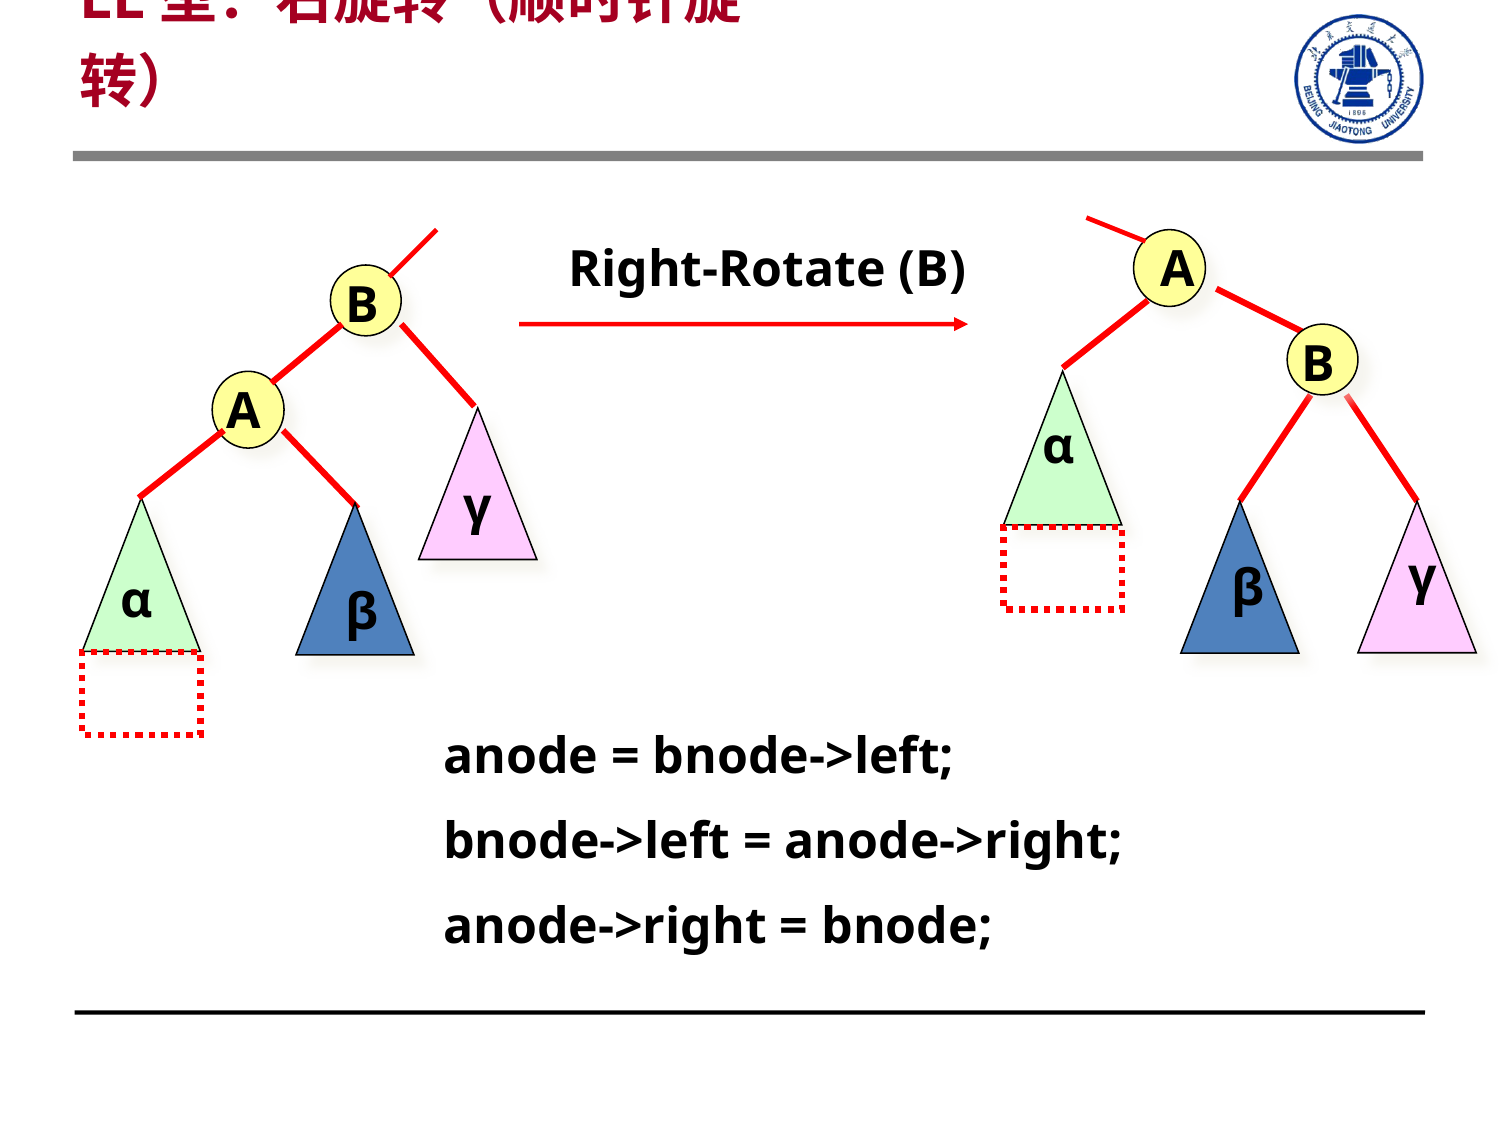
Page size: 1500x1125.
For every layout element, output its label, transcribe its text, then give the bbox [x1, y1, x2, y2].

list Right-Rotate (B) [552, 229, 998, 419]
text_box [82, 662, 201, 735]
text_box [543, 317, 969, 331]
picture [1294, 14, 1424, 144]
title LL型：右旋转（顺时针旋转） [64, 0, 870, 122]
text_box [1003, 217, 1477, 654]
text_box anode = bnode->left; bnode->left = anode->right; anode->right = bnode; [428, 716, 1240, 961]
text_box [81, 264, 538, 656]
